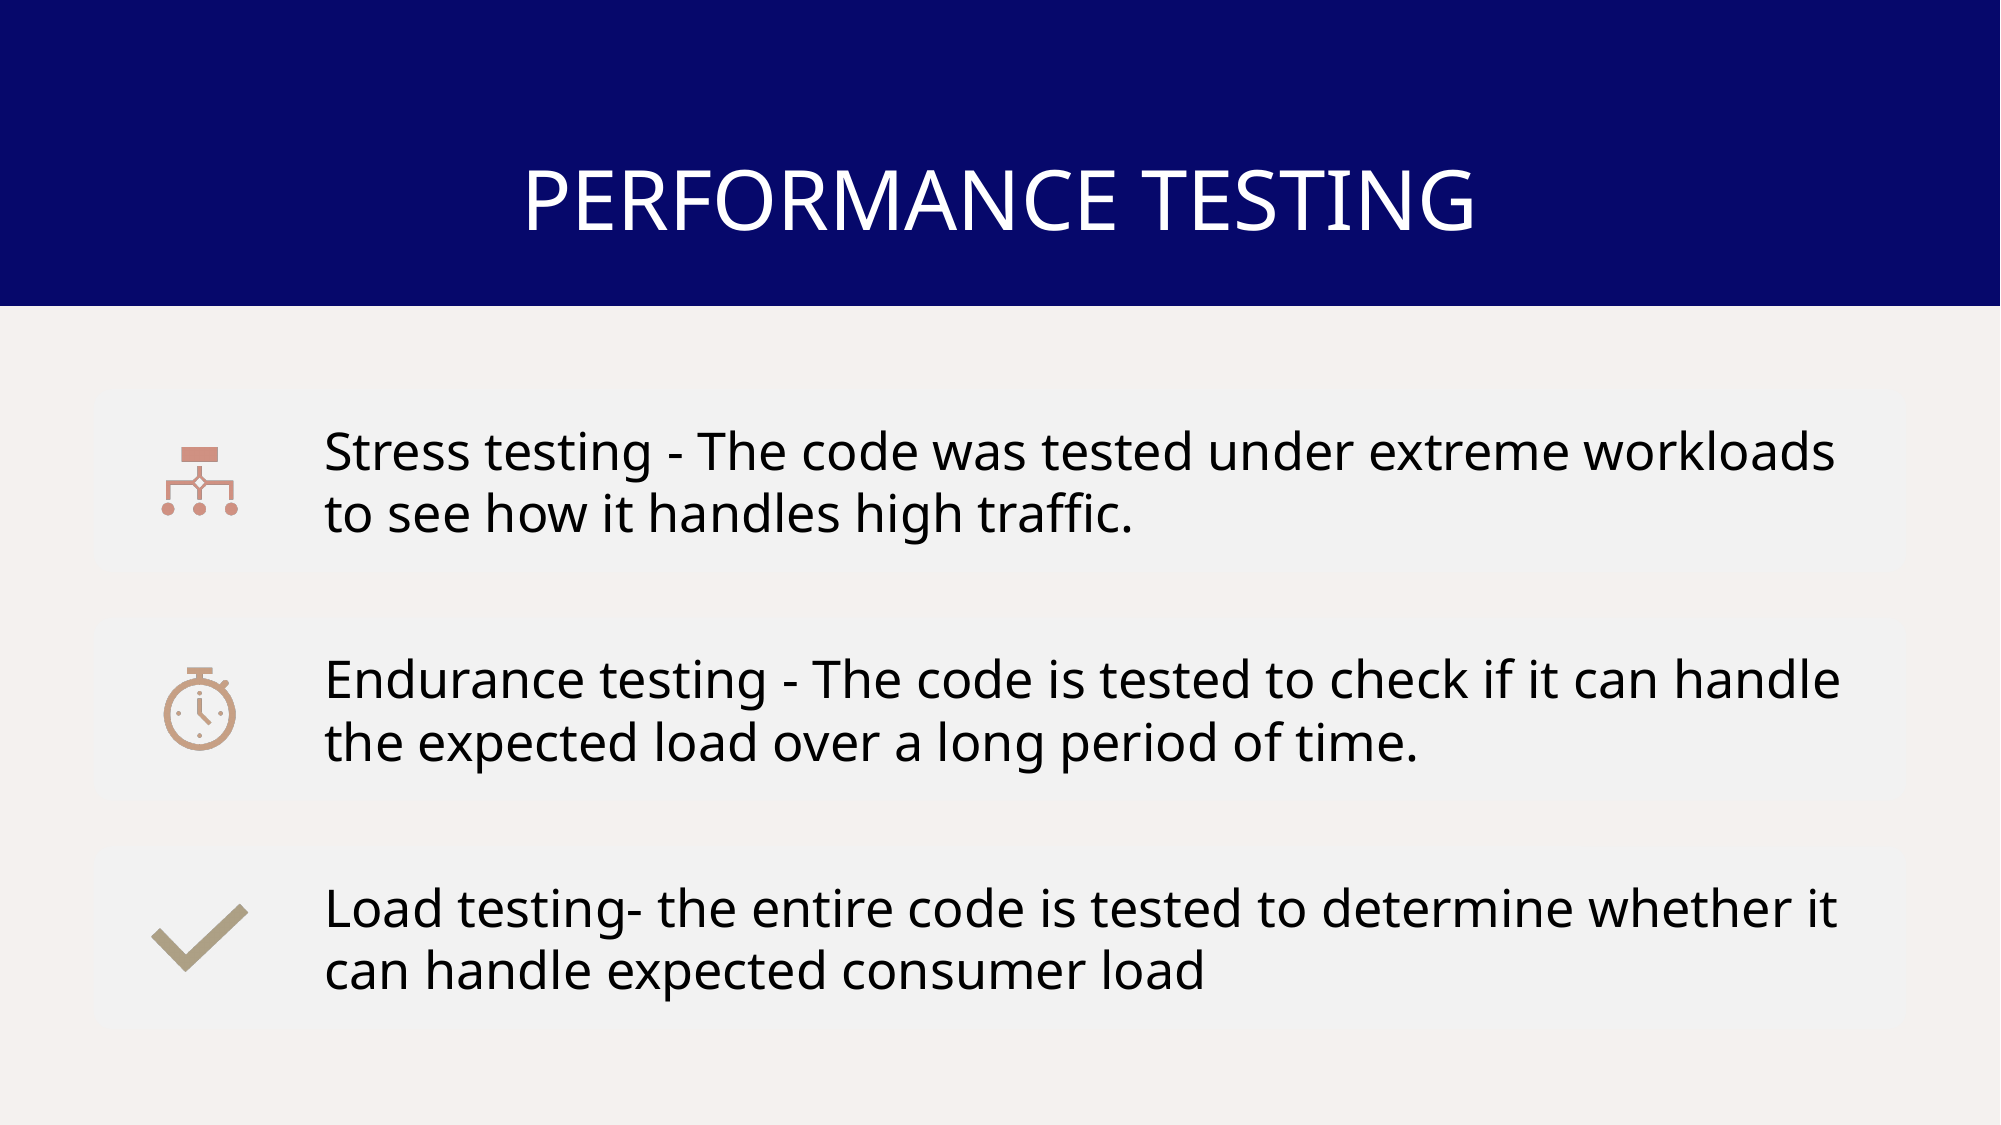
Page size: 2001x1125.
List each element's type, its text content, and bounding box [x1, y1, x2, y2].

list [93, 389, 1907, 1030]
text_box [0, 0, 2000, 305]
title PERFORMANCE TESTING [233, 115, 1766, 279]
text_box [0, 305, 2000, 1125]
